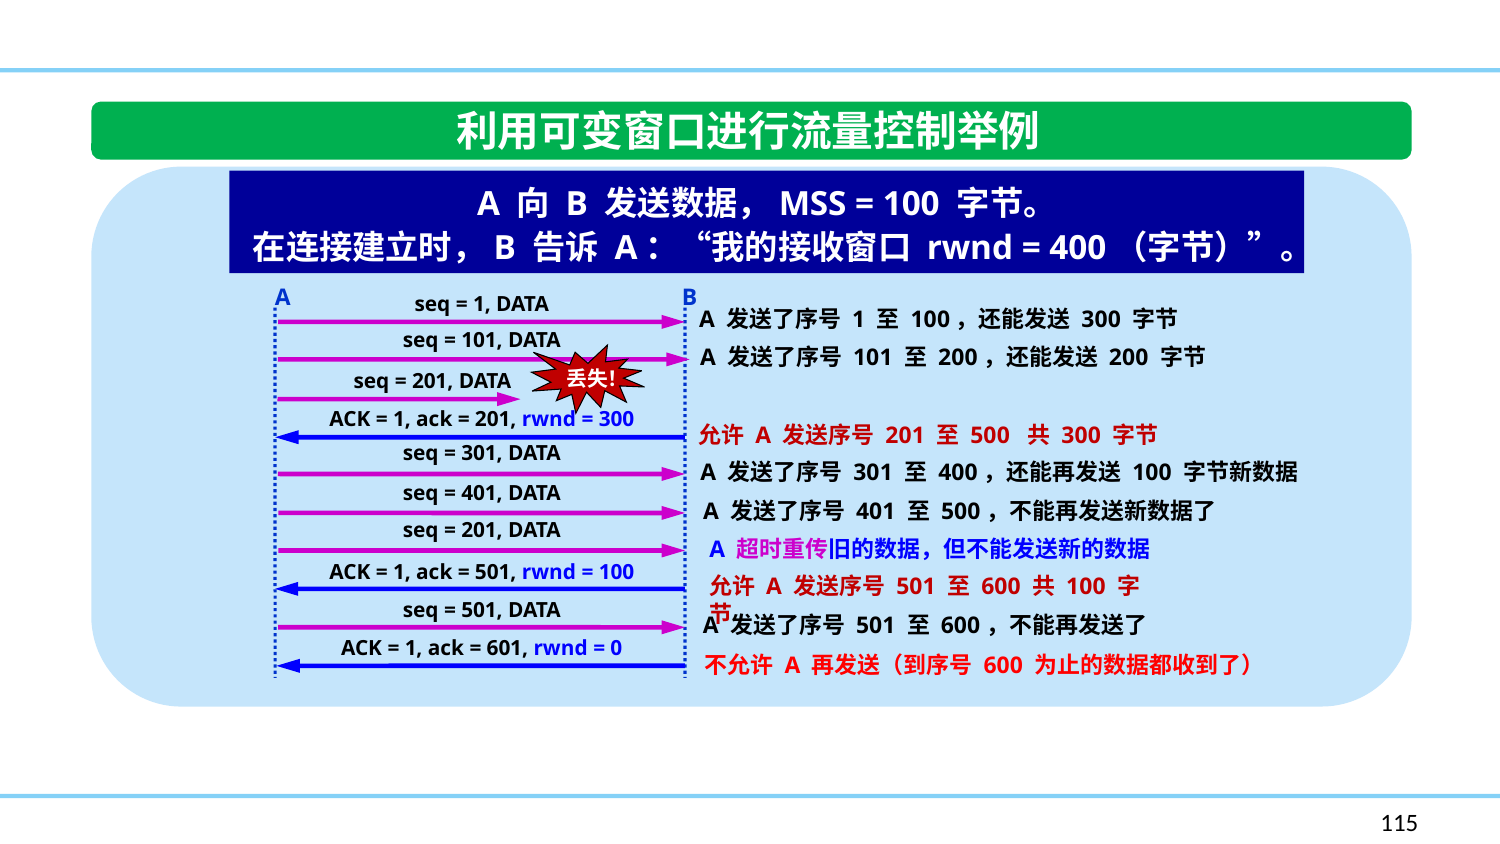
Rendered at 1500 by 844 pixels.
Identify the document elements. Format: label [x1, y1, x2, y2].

text_box [89, 164, 1414, 709]
slide_number [1365, 798, 1480, 844]
text_box [91, 97, 1412, 163]
